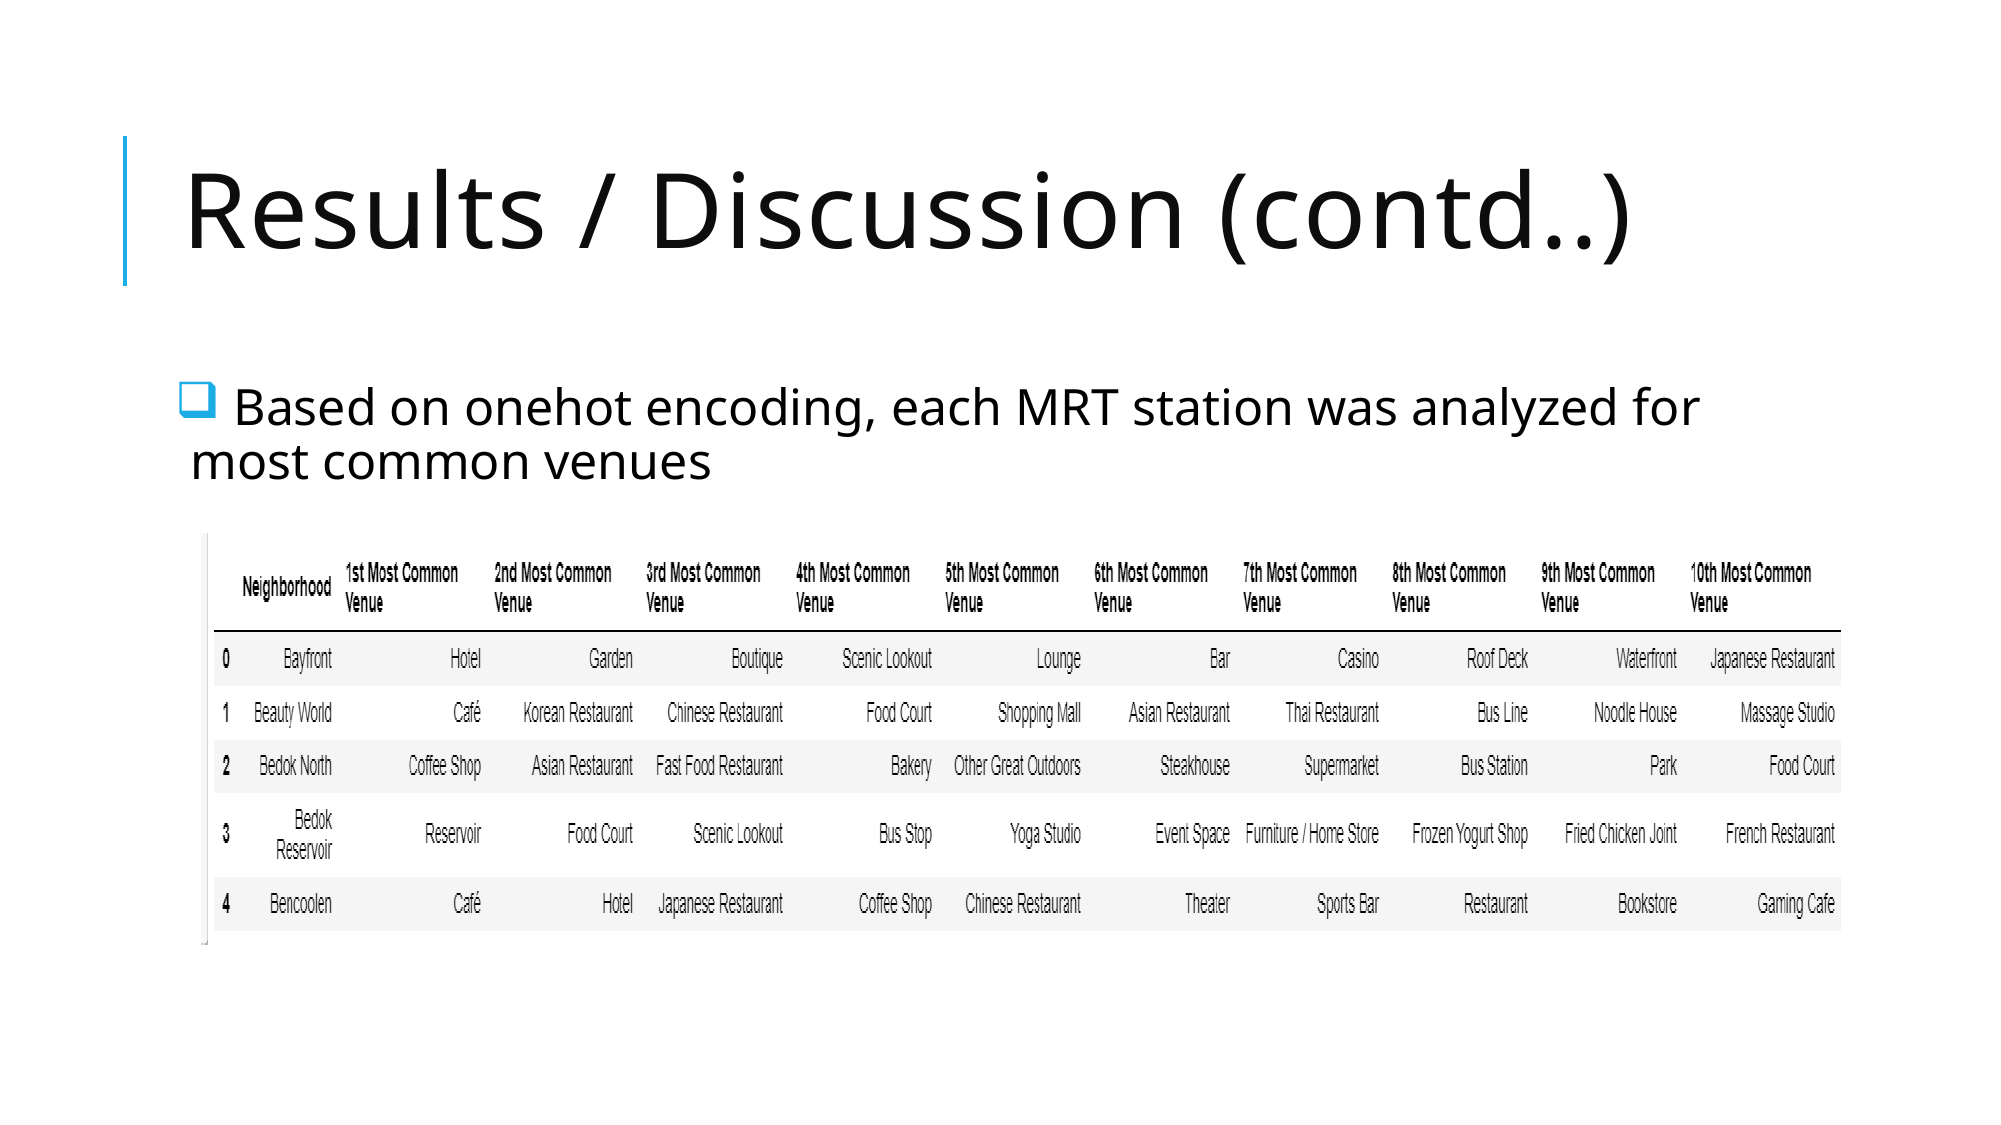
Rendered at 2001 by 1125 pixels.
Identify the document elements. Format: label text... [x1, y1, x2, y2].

title Results / Discussion (contd..) [168, 96, 1763, 342]
picture [201, 533, 1845, 948]
list Based on onehot encoding, each MRT station was analyzed for most common venues [168, 375, 1763, 1035]
